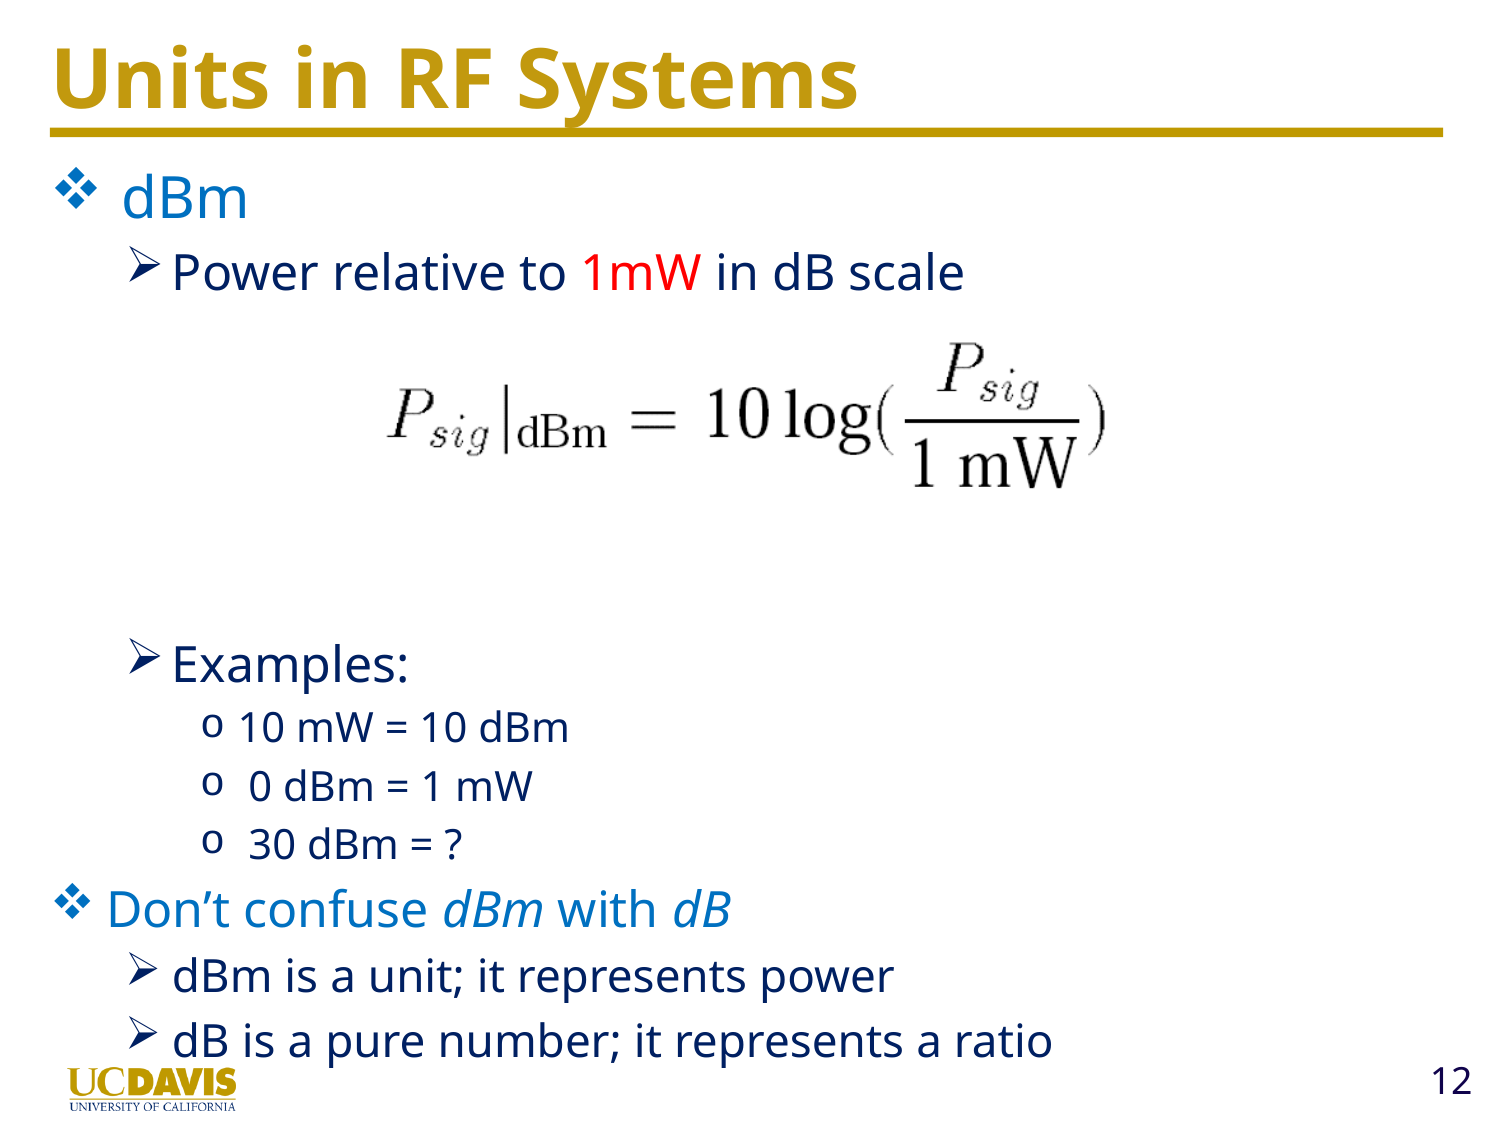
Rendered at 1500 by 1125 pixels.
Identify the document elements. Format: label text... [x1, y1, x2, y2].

picture [383, 334, 1110, 501]
list dBm Power relative to 1mW in dB scale Examples: 10 mW = 10 dBm 0 dBm = 1 mW 30 dBm = ? Don’t confuse dBm with dB dBm is a unit; it represents power dB is a pure number; it represents a ratio [49, 152, 1444, 865]
title Units in RF Systems [49, 0, 1444, 151]
picture [67, 1067, 236, 1111]
